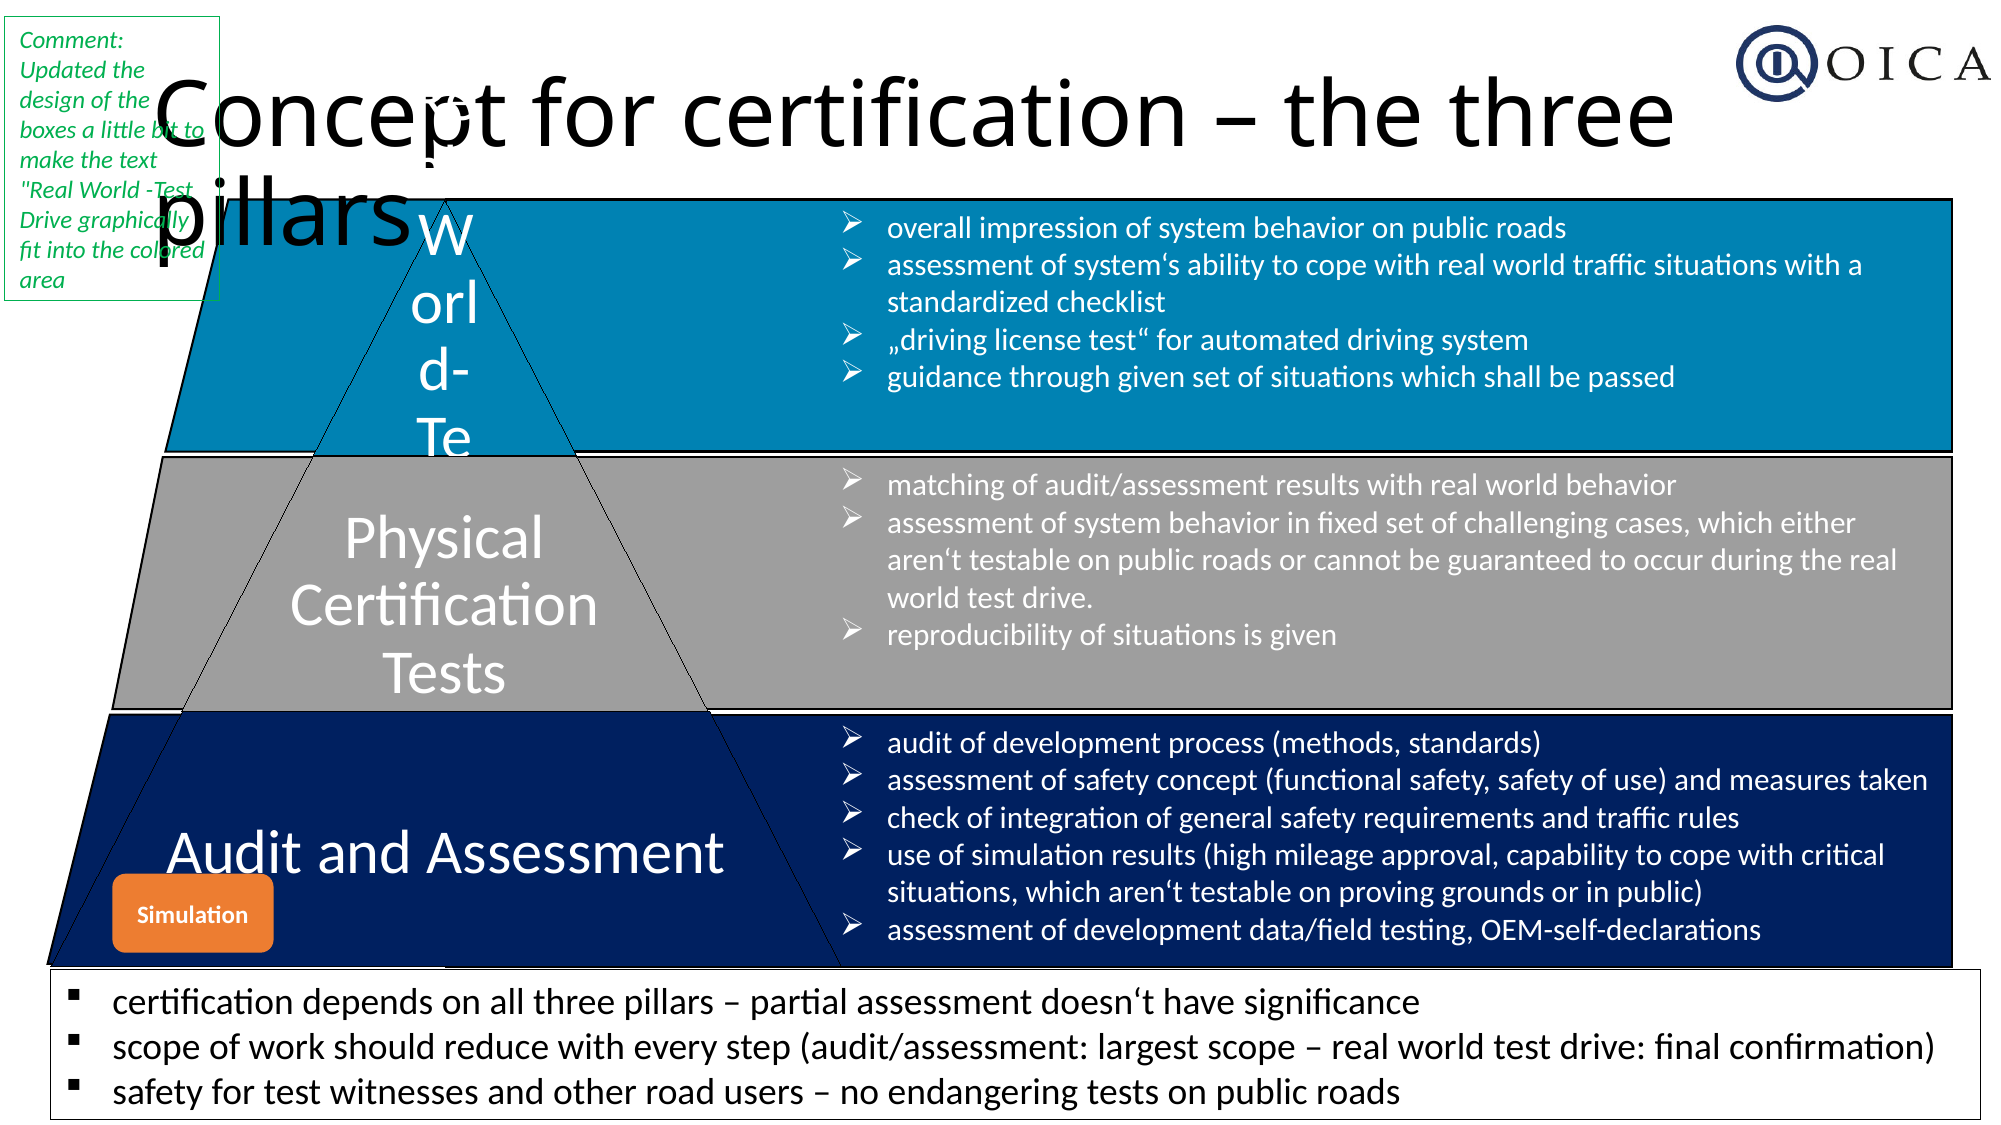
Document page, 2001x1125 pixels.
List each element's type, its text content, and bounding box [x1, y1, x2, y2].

text_box overall impression of system behavior on public roads assessment of system‘s ability to cope with real world traffic situations with a standardized checklist „driving license test“ for automated driving system guidance through given set of situations which shall be passed [445, 198, 1953, 453]
text_box audit of development process (methods, standards) assessment of safety concept (functional safety, safety of use) and measures taken check of integration of general safety requirements and traffic rules use of simulation results (high mileage approval, capability to cope with critical situations, which aren‘t testable on proving grounds or in public) assessment of development data/field testing, OEM-self-declarations [445, 714, 1953, 968]
text_box [46, 949, 50, 965]
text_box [50, 199, 842, 967]
picture [1736, 0, 1991, 128]
title Concept for certification – the three pillars [220, 59, 1863, 199]
text_box Comment: Updated the design of the boxes a little bit to make the text "Real World -Test Drive graphically fit into the colored area [4, 16, 220, 301]
text_box matching of audit/assessment results with real world behavior assessment of system behavior in fixed set of challenging cases, which either aren‘t testable on public roads or cannot be guaranteed to occur during the real world test drive. reproducibility of situations is given [842, 456, 1953, 710]
text_box certification depends on all three pillars – partial assessment doesn‘t have significance scope of work should reduce with every step (audit/assessment: largest scope – real world test drive: final confirmation) safety for test witnesses and other road users – no endangering tests on public roads [50, 969, 1981, 1120]
